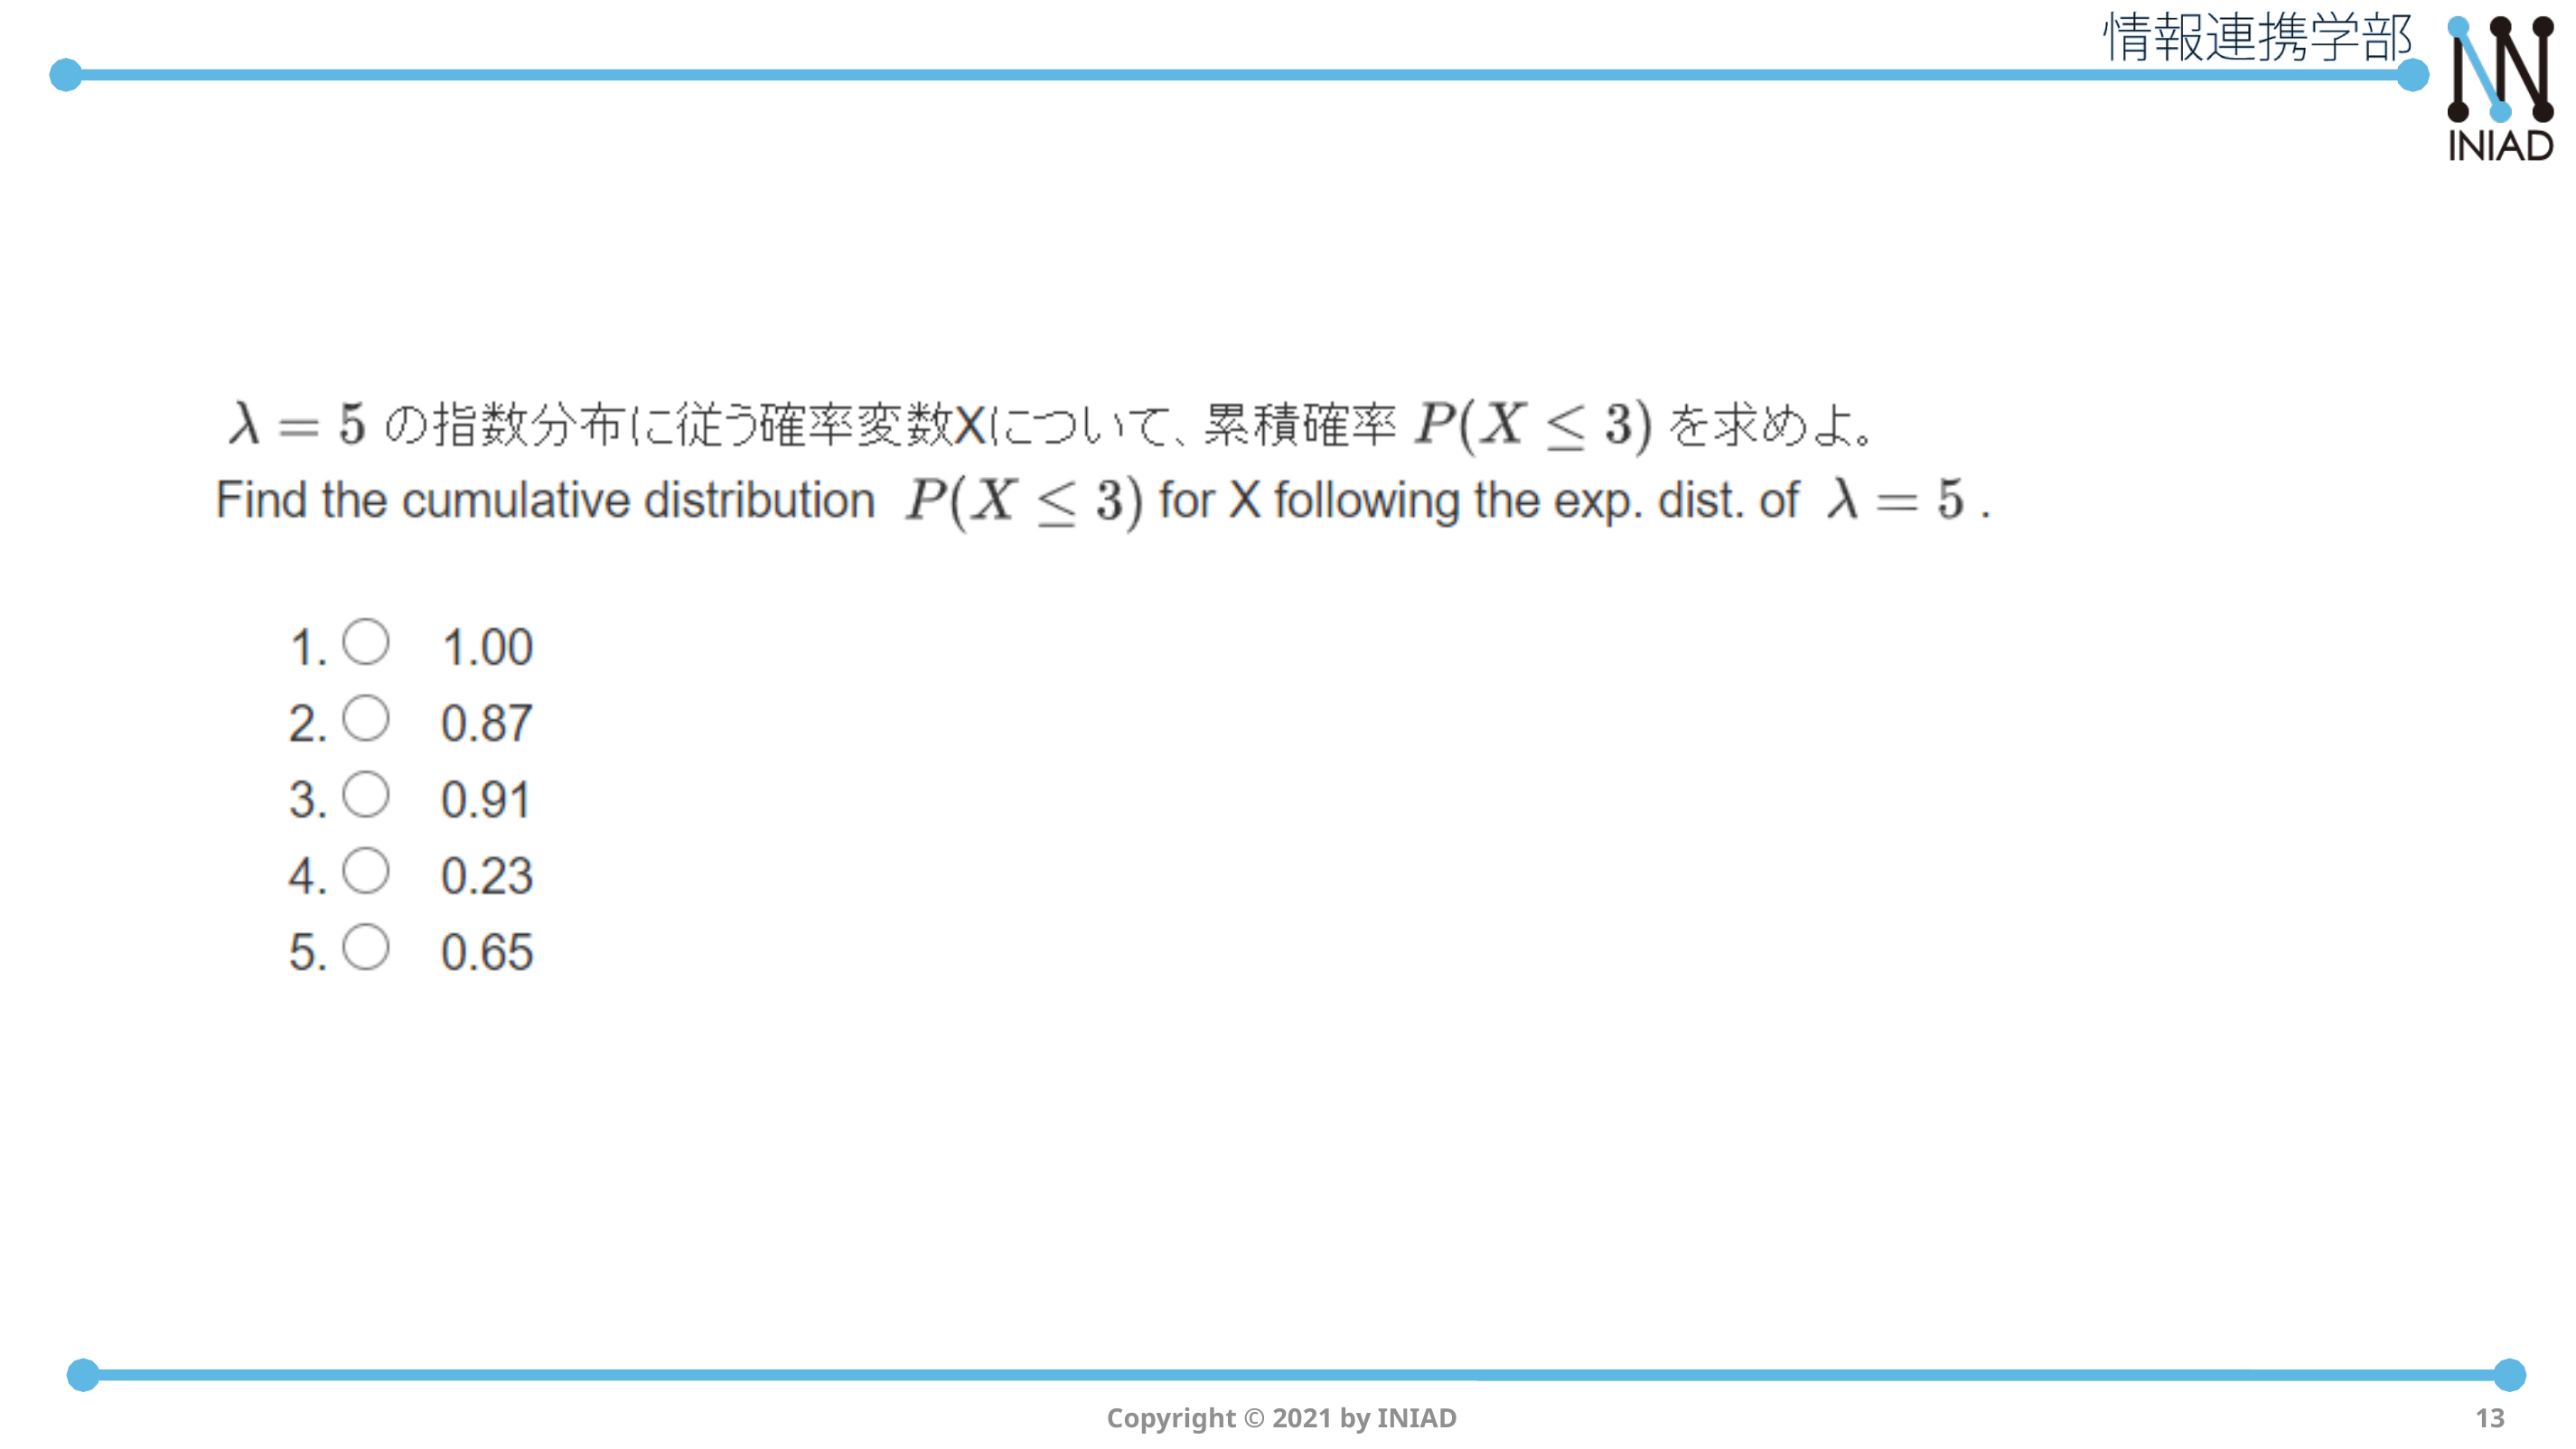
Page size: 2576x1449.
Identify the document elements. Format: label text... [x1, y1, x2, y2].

footer Copyright © 2021 by INIAD [59, 1374, 2506, 1445]
picture [193, 388, 2234, 1040]
slide_number 13 [2376, 1376, 2519, 1445]
picture [2448, 12, 2555, 170]
